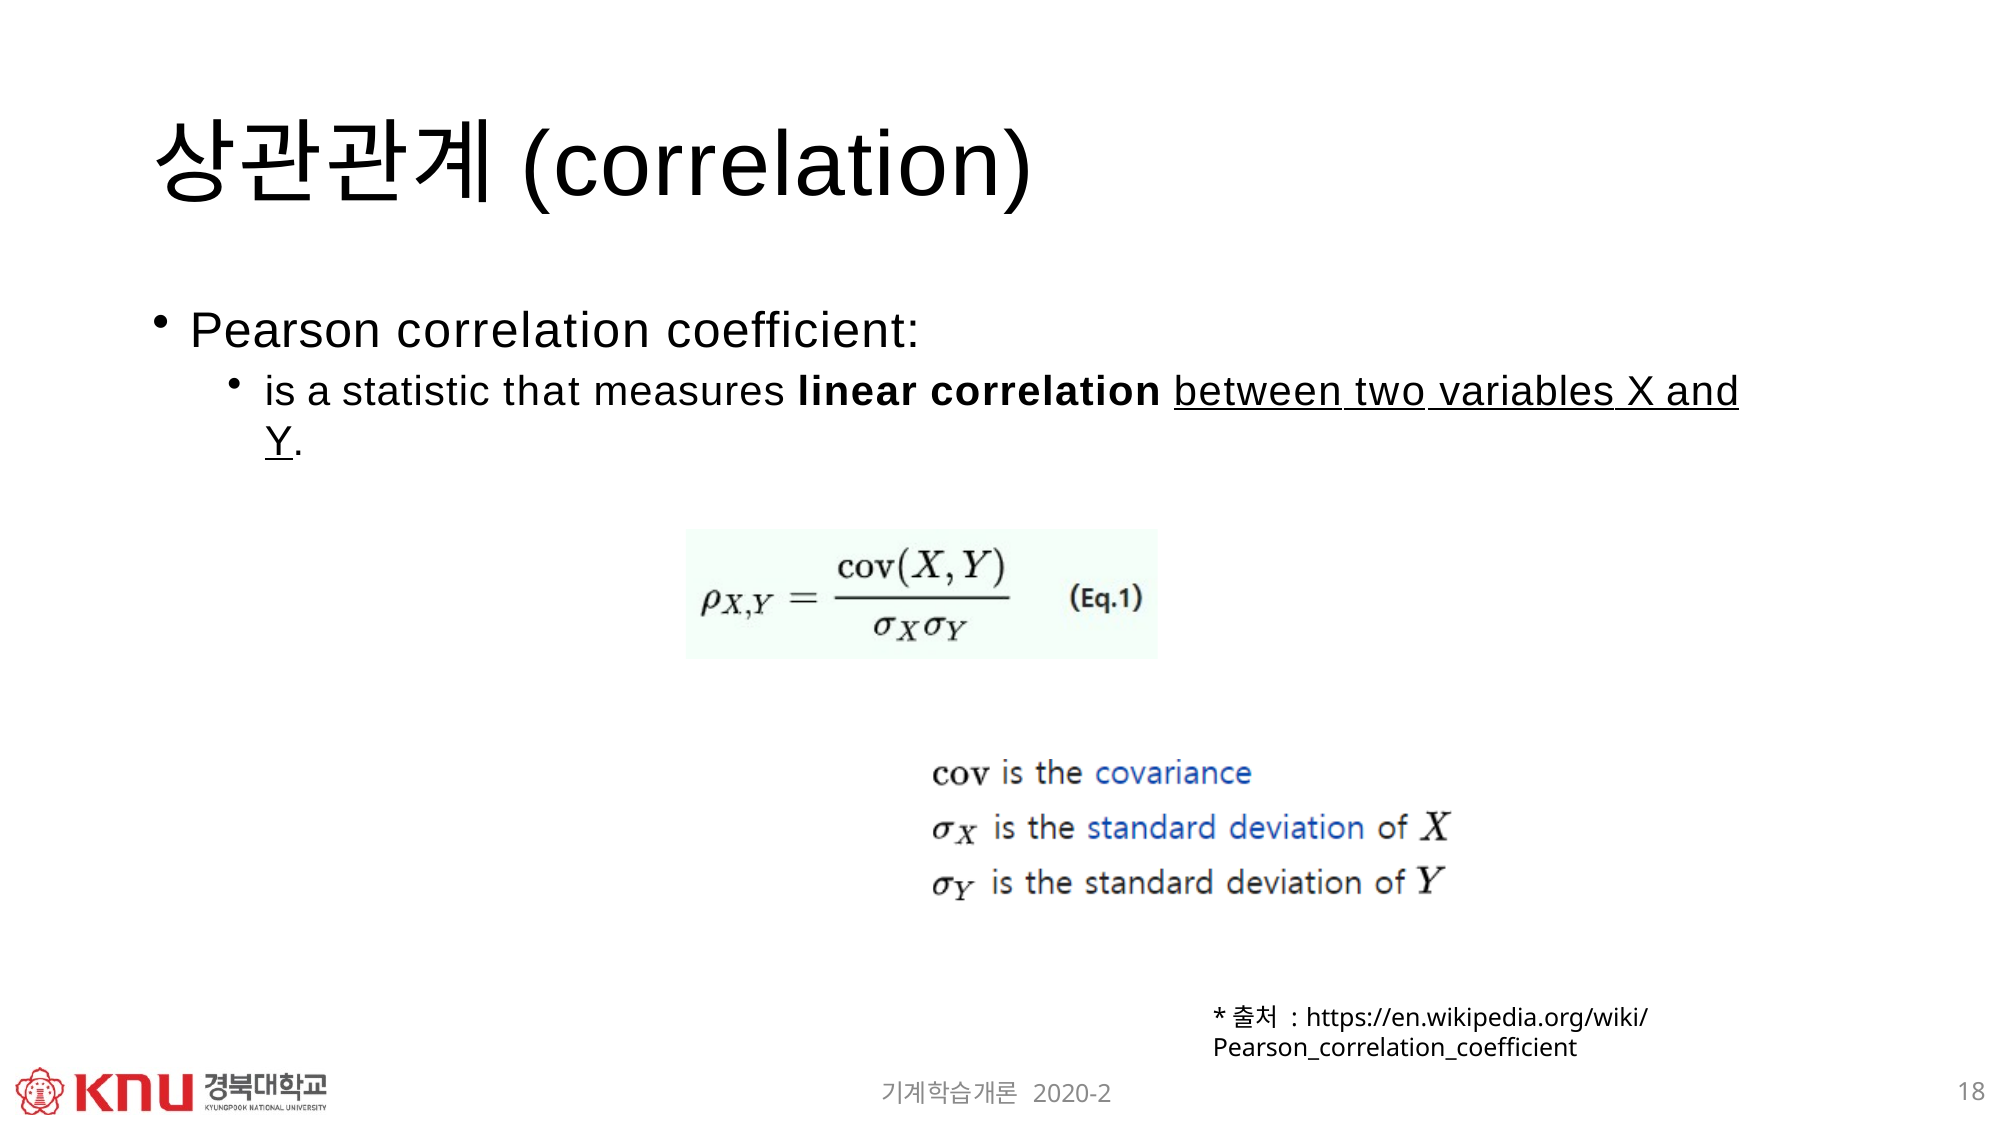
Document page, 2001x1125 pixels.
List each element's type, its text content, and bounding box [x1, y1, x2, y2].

footer 기계학습개론 2020-2 [878, 1073, 1121, 1125]
text_box *출처 : https://en.wikipedia.org/wiki/Pearson_correlation_coefficient [1210, 999, 1978, 1061]
picture [15, 1067, 327, 1115]
title 상관관계(correlation) [150, 101, 1048, 288]
text_box 18 [1949, 1071, 1991, 1106]
text_box Pearson correlation coefficient: is a statistic that measures linear correlation between two variables X and Y. [150, 288, 1781, 464]
text_box [932, 759, 1452, 902]
text_box [685, 529, 1158, 659]
